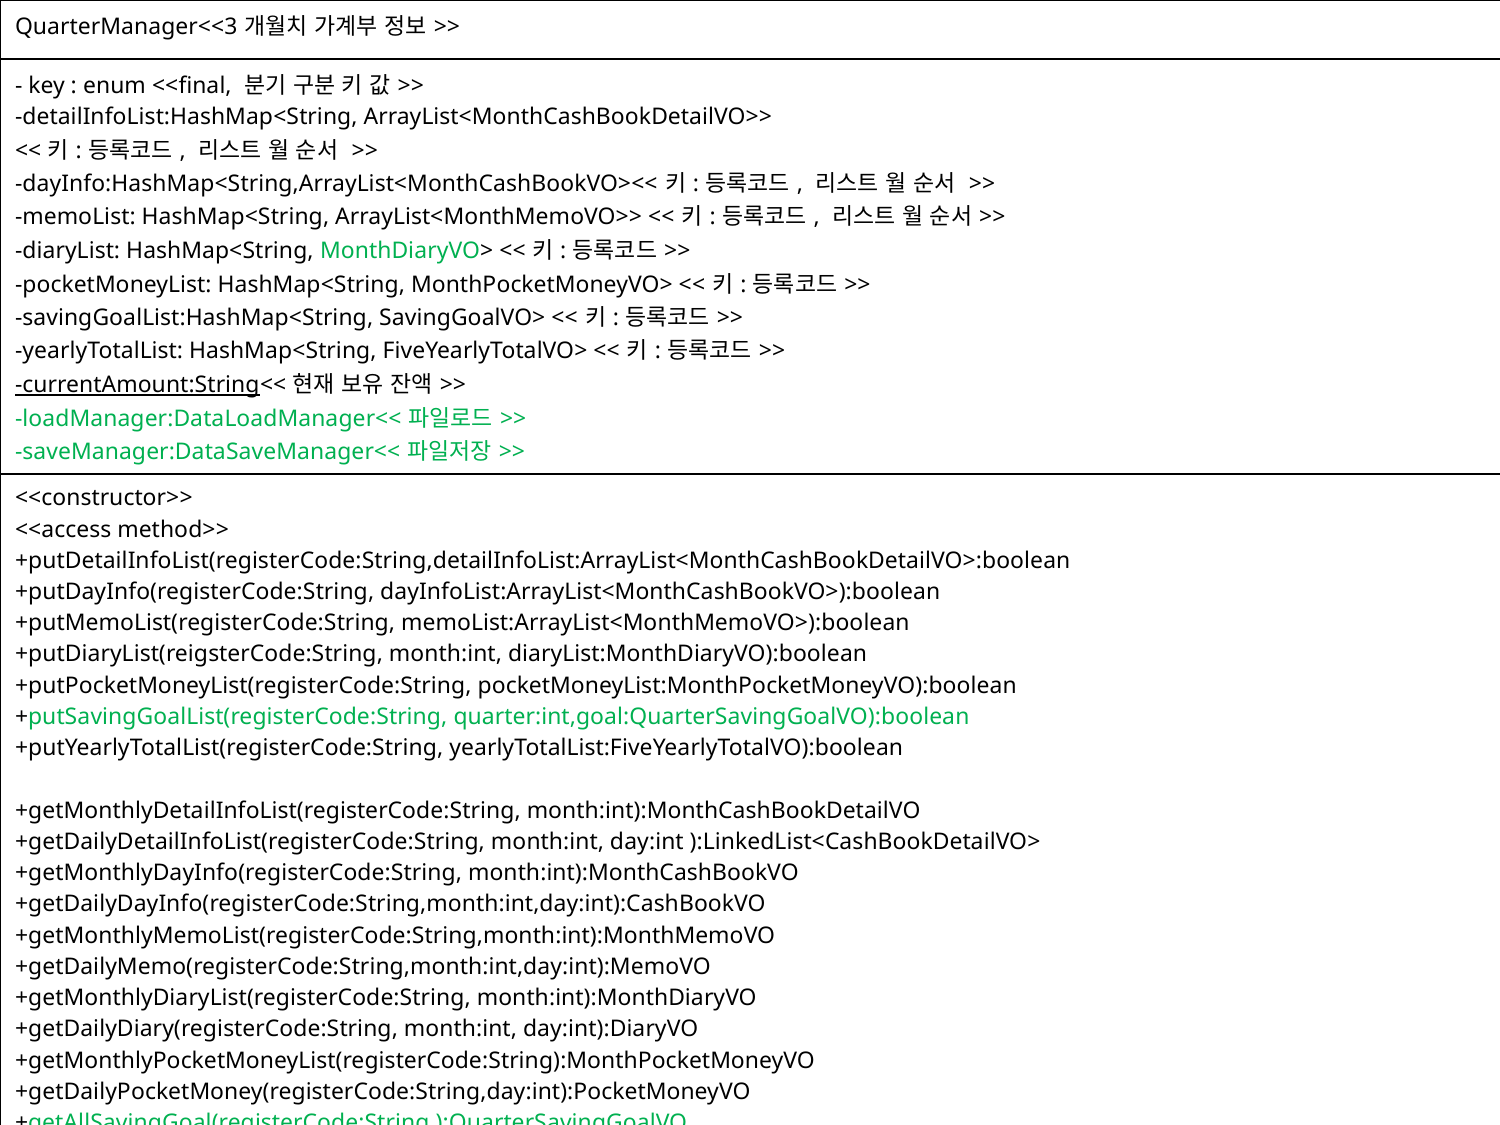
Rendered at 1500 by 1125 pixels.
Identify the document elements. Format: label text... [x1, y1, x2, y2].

table_header QuarterManager<<3개월치 가계부 정보>> [1, 1, 1500, 58]
table_cell - key : enum <<final, 분기 구분 키 값>> -detailInfoList:HashMap<String, ArrayList<MonthCashBookDetailVO>> <<키:등록코드, 리스트 월 순서 >> -dayInfo:HashMap<String,ArrayList<MonthCashBookVO><<키:등록코드, 리스트 월 순서 >> -memoList: HashMap<String, ArrayList<MonthMemoVO>> <<키:등록코드, 리스트 월 순서>> -diaryList: HashMap<String, MonthDiaryVO> <<키:등록코드>> -pocketMoneyList: HashMap<String, MonthPocketMoneyVO> <<키:등록코드>> -savingGoalList:HashMap<String, SavingGoalVO> <<키:등록코드>> -yearlyTotalList: HashMap<String, FiveYearlyTotalVO> <<키:등록코드>> -currentAmount:String<<현재 보유 잔액>> -loadManager:DataLoadManager<<파일로드>> -saveManager:DataSaveManager<<파일저장>> [1, 60, 1500, 473]
table_cell <<constructor>> <<access method>> +putDetailInfoList(registerCode:String,detailInfoList:ArrayList<MonthCashBookDetailVO>:boolean +putDayInfo(registerCode:String, dayInfoList:ArrayList<MonthCashBookVO>):boolean +putMemoList(registerCode:String, memoList:ArrayList<MonthMemoVO>):boolean +putDiaryList(reigsterCode:String, month:int, diaryList:MonthDiaryVO):boolean +putPocketMoneyList(registerCode:String, pocketMoneyList:MonthPocketMoneyVO):boolean +putSavingGoalList(registerCode:String, quarter:int,goal:QuarterSavingGoalVO):boolean +putYearlyTotalList(registerCode:String, yearlyTotalList:FiveYearlyTotalVO):boolean +getMonthlyDetailInfoList(registerCode:String, month:int):MonthCashBookDetailVO +getDailyDetailInfoList(registerCode:String, month:int, day:int ):LinkedList<CashBookDetailVO> +getMonthlyDayInfo(registerCode:String, month:int):MonthCashBookVO +getDailyDayInfo(registerCode:String,month:int,day:int):CashBookVO +getMonthlyMemoList(registerCode:String,month:int):MonthMemoVO +getDailyMemo(registerCode:String,month:int,day:int):MemoVO +getMonthlyDiaryList(registerCode:String, month:int):MonthDiaryVO +getDailyDiary(registerCode:String, month:int, day:int):DiaryVO +getMonthlyPocketMoneyList(registerCode:String):MonthPocketMoneyVO +getDailyPocketMoney(registerCode:String,day:int):PocketMoneyVO +getAllSavingGoal(registerCode:String,):QuarterSavingGoalVO +getSavingGoal(registerCode:String,month:int):SavingGoalVO +getYearlyTotalList(registerCode:String,year:String):CategoryTotalVO +calculateCategoryTotal(registerCode:String, int month):CategoryTotalVO[] [1, 475, 1500, 1125]
